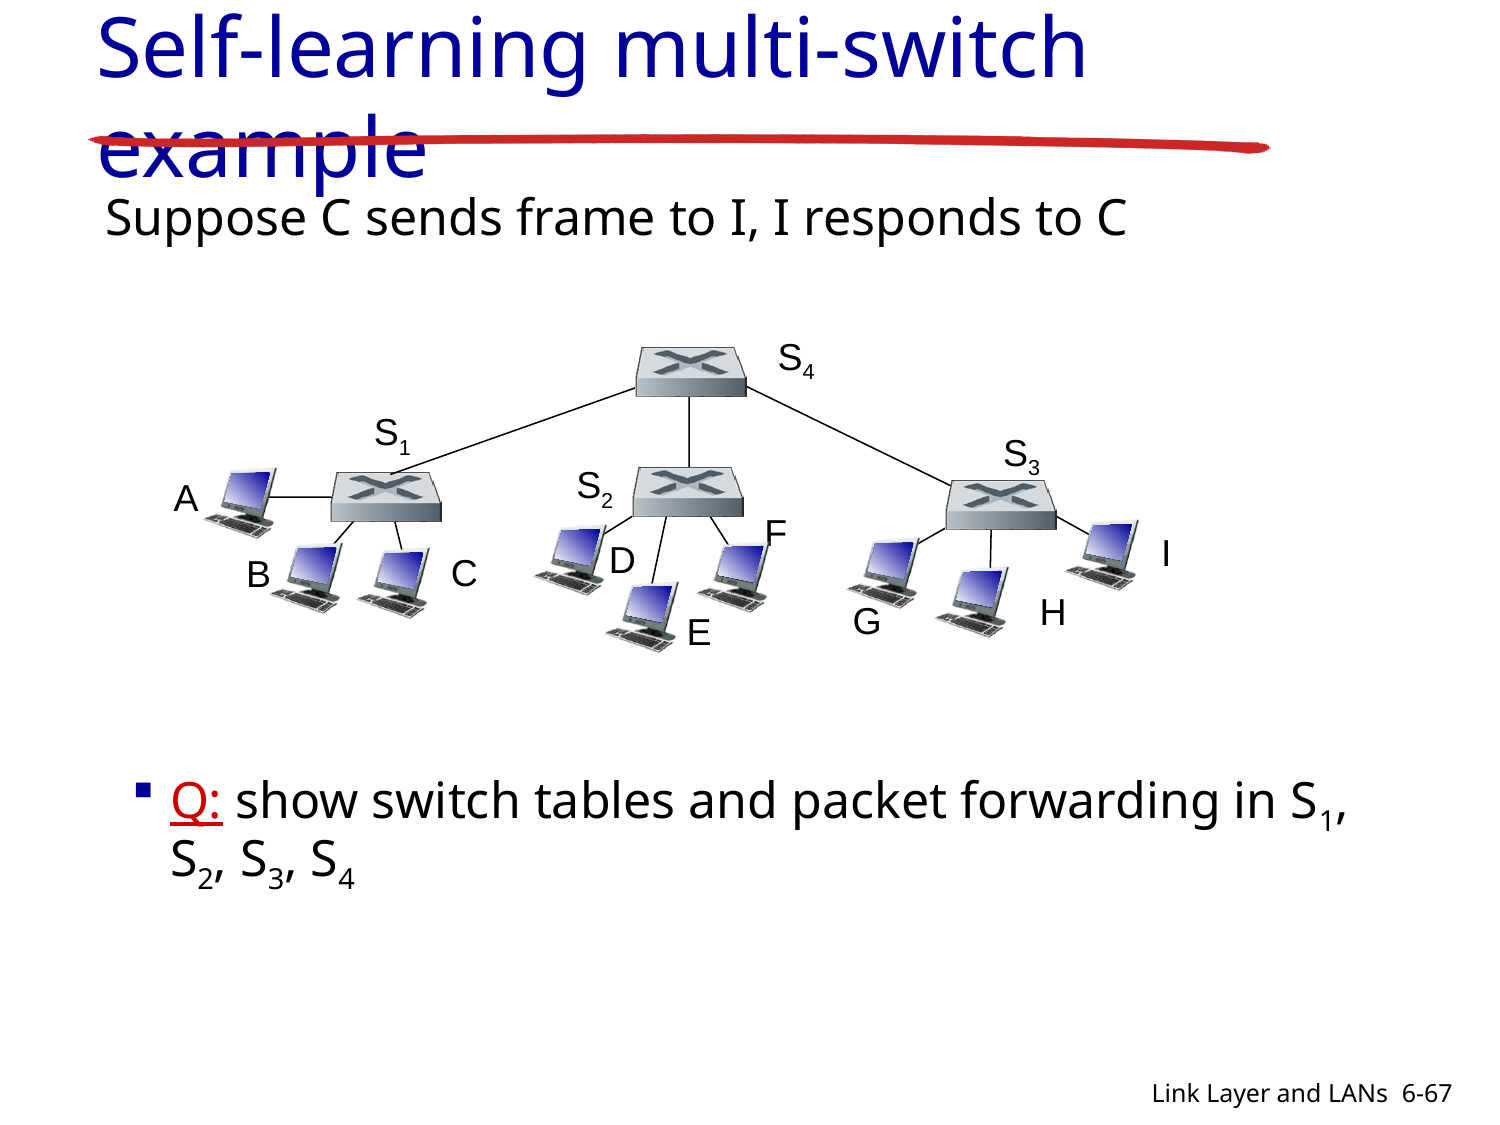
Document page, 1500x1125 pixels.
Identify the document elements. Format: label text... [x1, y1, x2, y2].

text_box Q: show switch tables and packet forwarding in S1, S2, S3, S4 [117, 765, 1393, 1068]
footer Link Layer and LANs [1045, 1069, 1404, 1110]
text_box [156, 400, 385, 625]
title Self-learning multi-switch example [81, 0, 1357, 188]
list Suppose C sends frame to I, I responds to C [90, 186, 1366, 950]
slide_number 6-67 [1387, 1069, 1478, 1115]
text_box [390, 325, 1188, 662]
picture [83, 129, 1284, 159]
